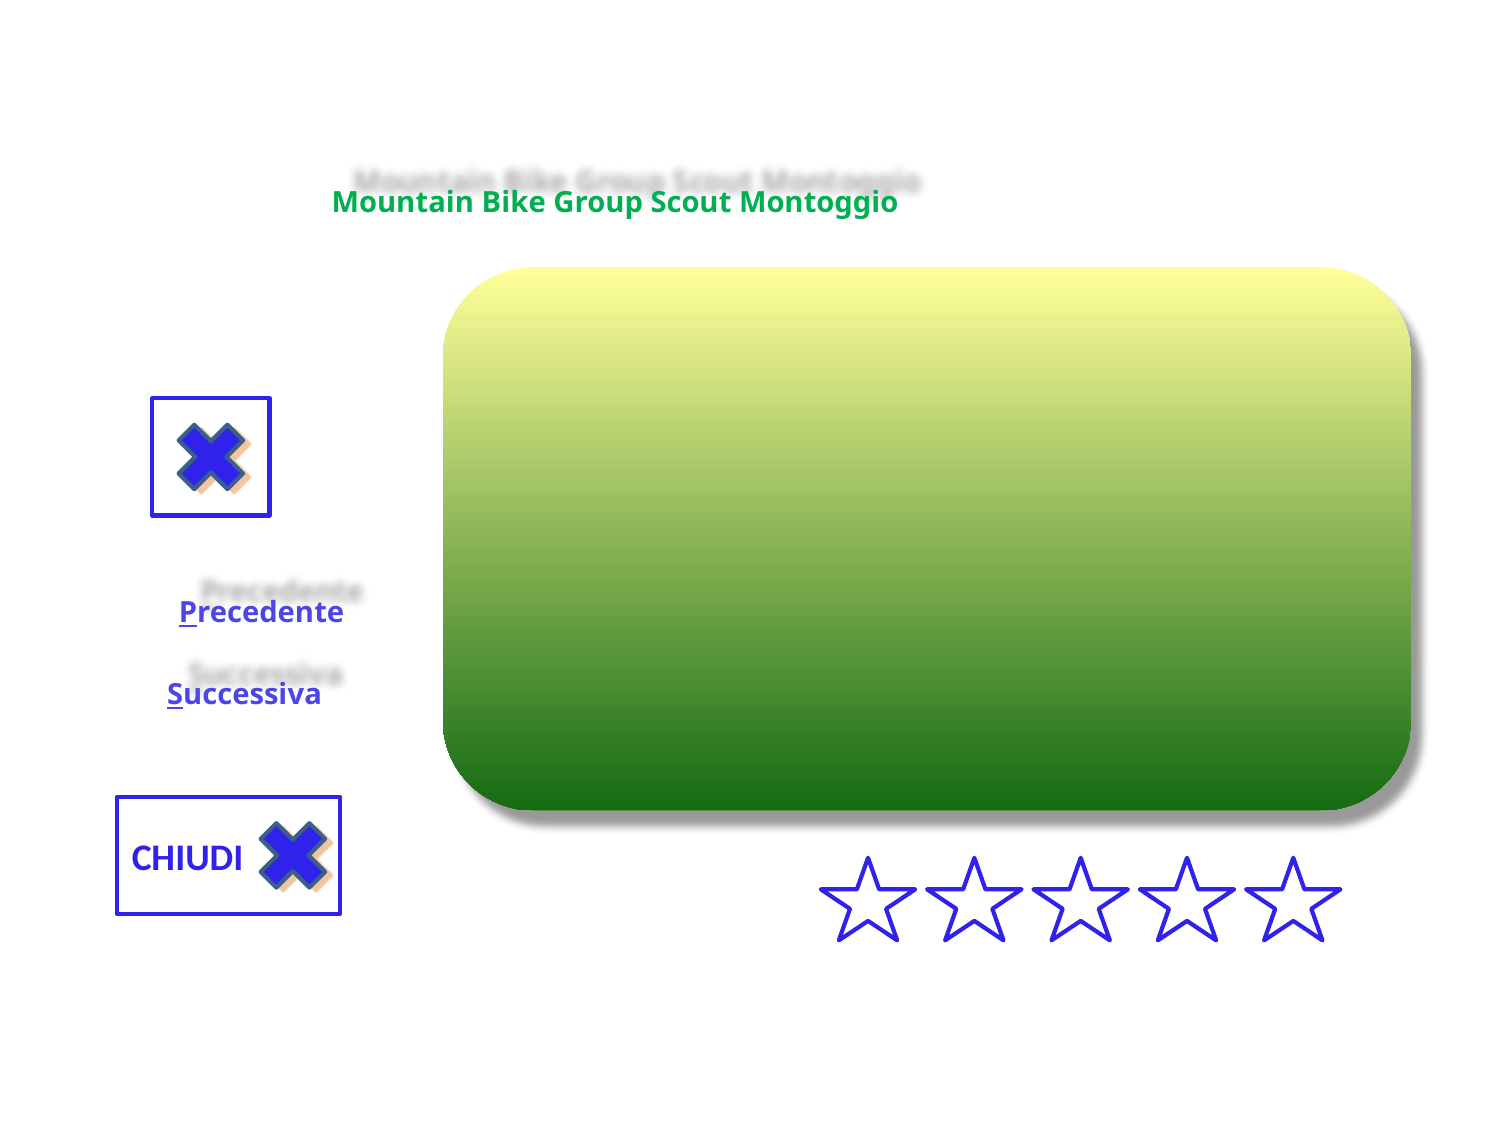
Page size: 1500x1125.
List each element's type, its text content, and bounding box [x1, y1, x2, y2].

text_box [442, 267, 1412, 811]
text_box Mountain Bike Group Scout Montoggio [234, 175, 997, 226]
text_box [820, 857, 1341, 941]
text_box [152, 398, 270, 516]
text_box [116, 796, 340, 915]
text_box Successiva [152, 667, 411, 718]
text_box Precedente [163, 585, 422, 636]
